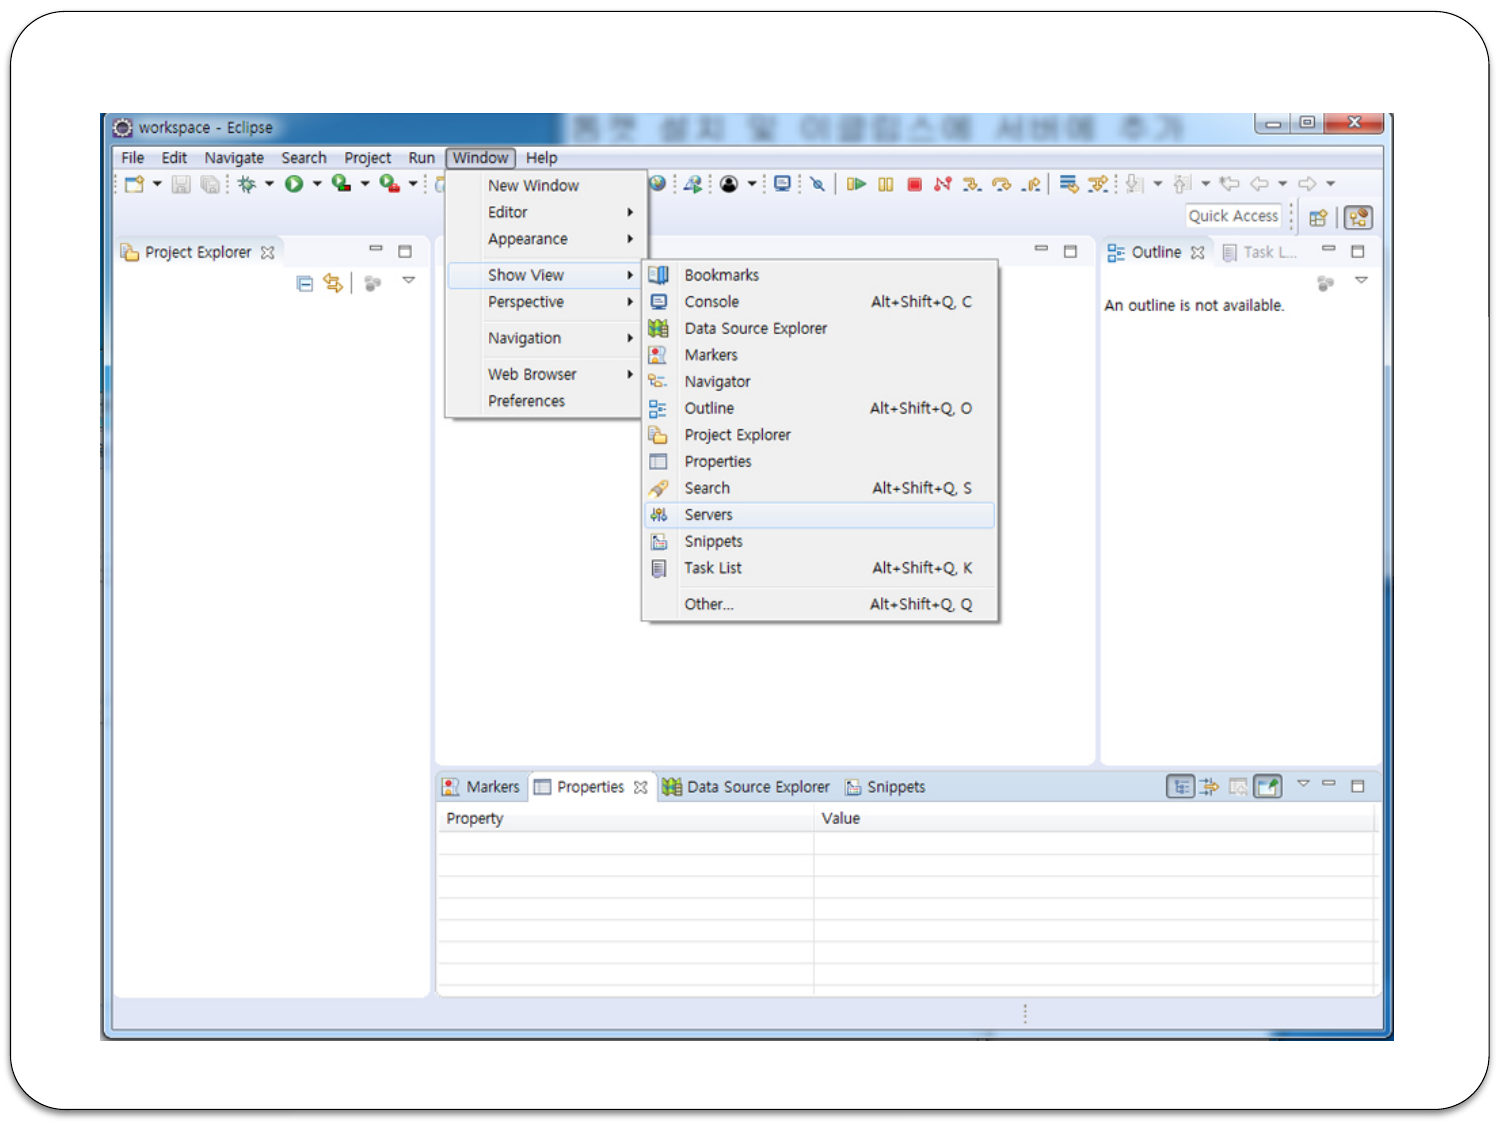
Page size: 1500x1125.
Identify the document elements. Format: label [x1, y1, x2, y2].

picture [100, 113, 1394, 1042]
